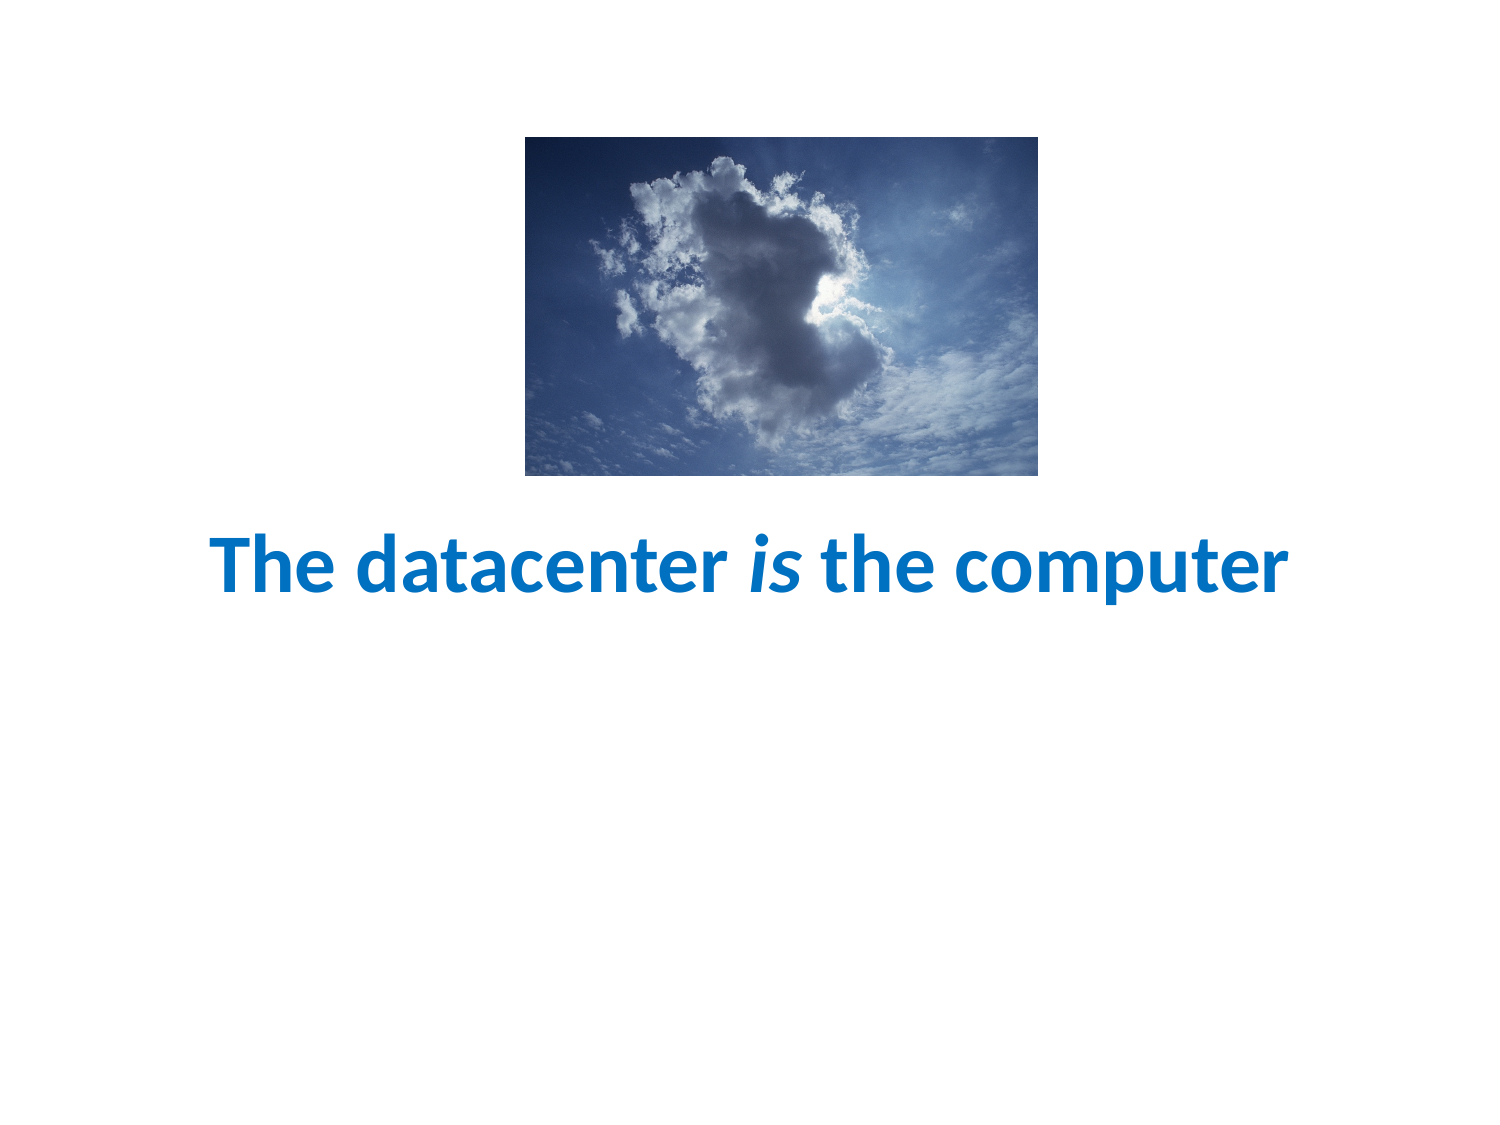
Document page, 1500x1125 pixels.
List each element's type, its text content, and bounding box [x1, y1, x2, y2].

title The datacenter is the computer [0, 474, 1500, 644]
picture [524, 137, 1038, 476]
